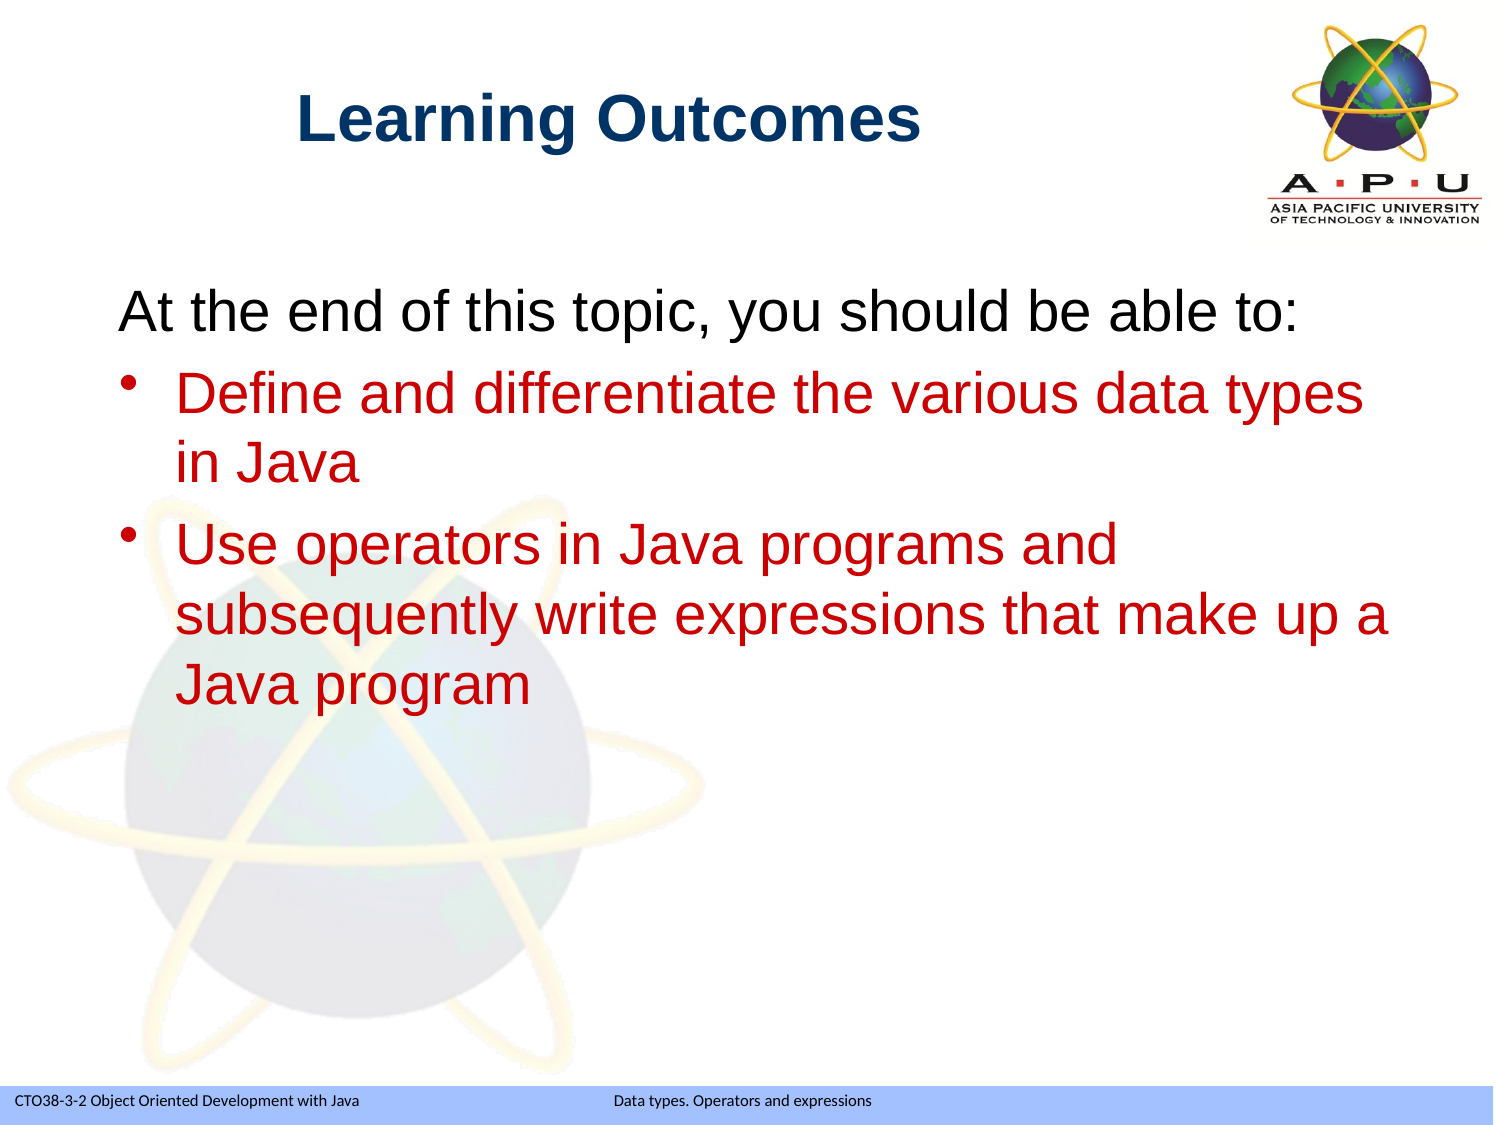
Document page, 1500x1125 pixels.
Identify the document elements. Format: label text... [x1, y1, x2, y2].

picture [1251, 0, 1500, 249]
text_box At the end of this topic, you should be able to: Define and differentiate the various data types in Java Use operators in Java programs and subsequently write expressions that make up a Java program [104, 265, 1430, 760]
text_box Learning Outcomes [281, 67, 938, 163]
